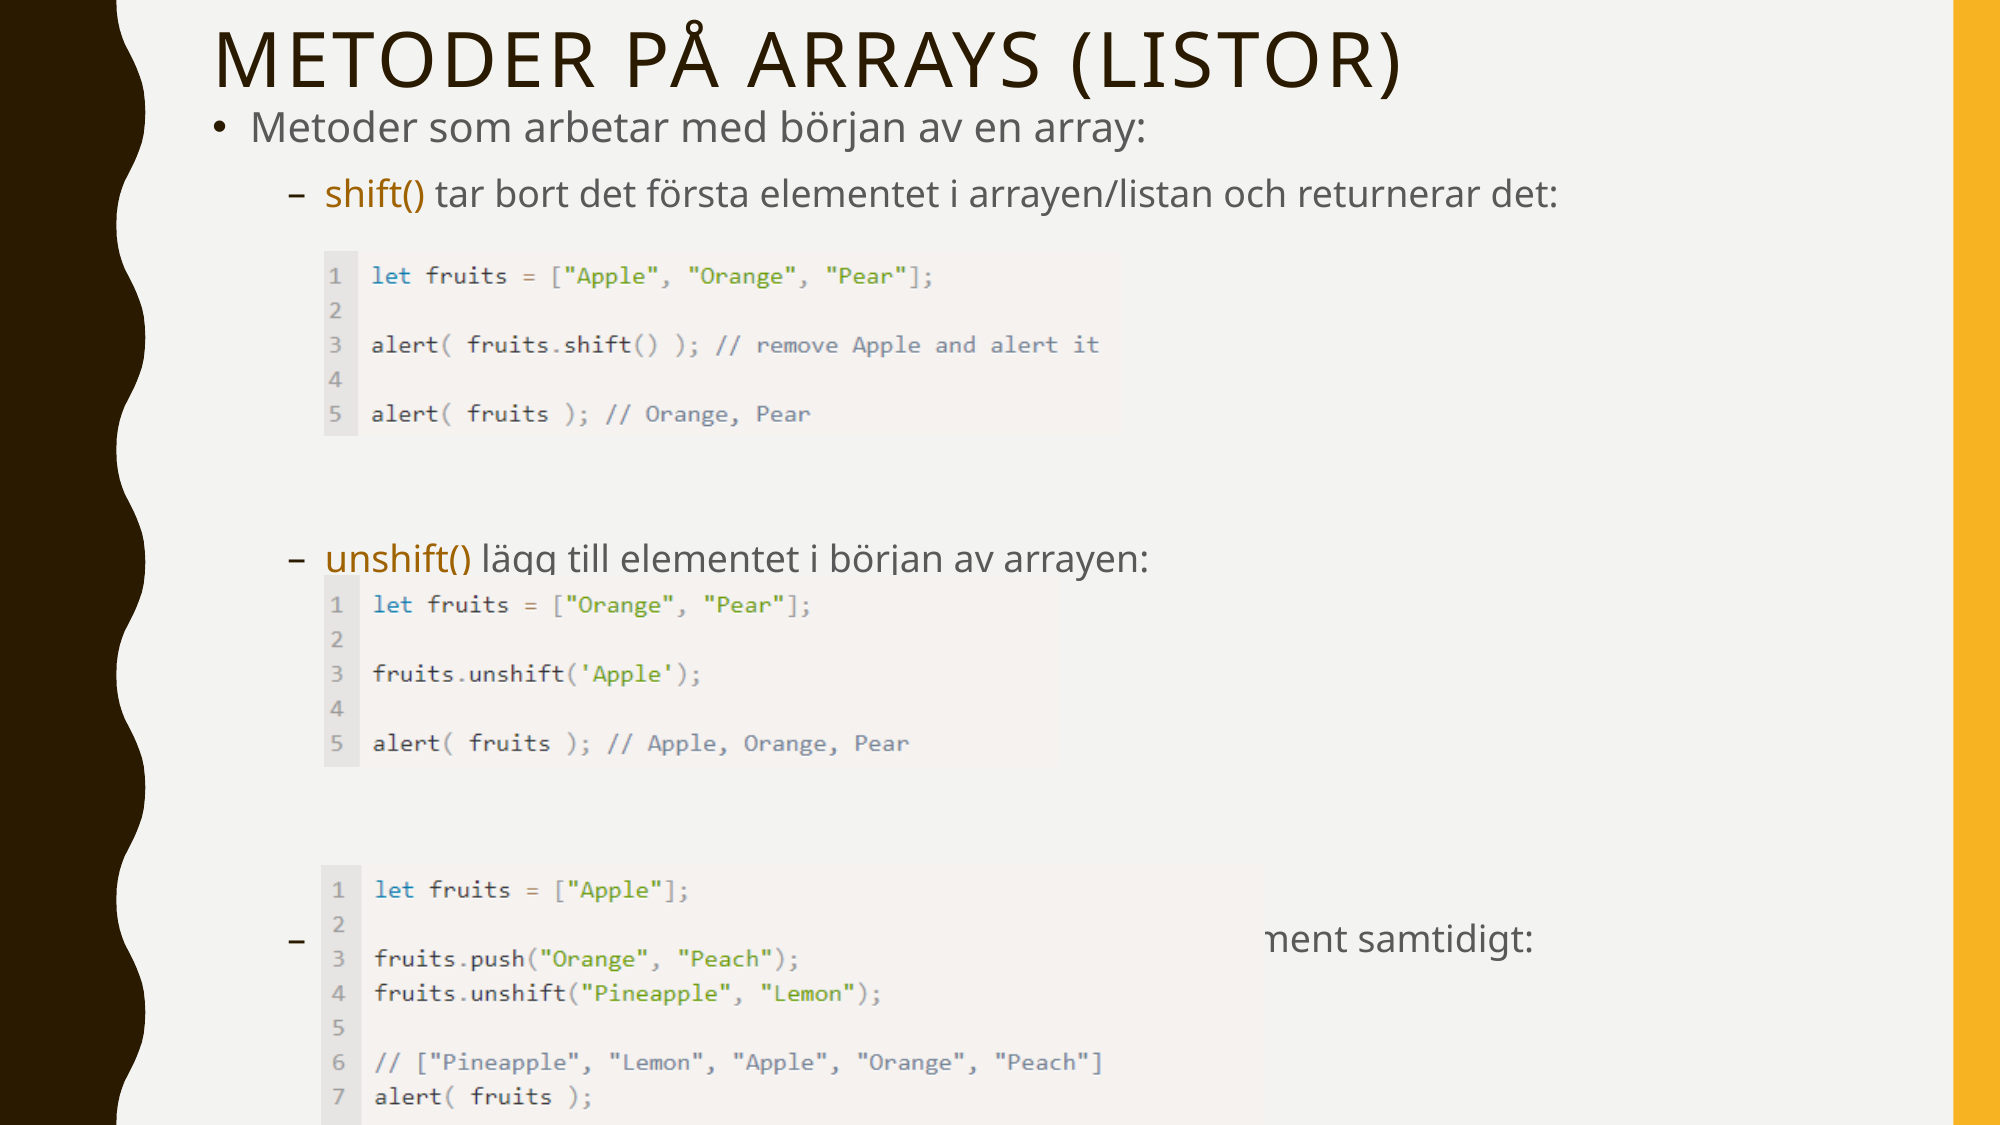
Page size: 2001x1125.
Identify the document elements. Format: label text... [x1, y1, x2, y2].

title Metoder på Arrays (Listor) [197, 13, 1985, 112]
picture [324, 575, 1060, 767]
picture [321, 865, 1265, 1125]
list Metoder som arbetar med början av en array: shift() tar bort det första elementet i arrayen/listan och returnerar det: unshift() lägg till elementet i början av arrayen: Metoderna push() och unshift() kan lägga till flera element samtidigt: [197, 88, 1868, 1064]
picture [324, 251, 1122, 436]
